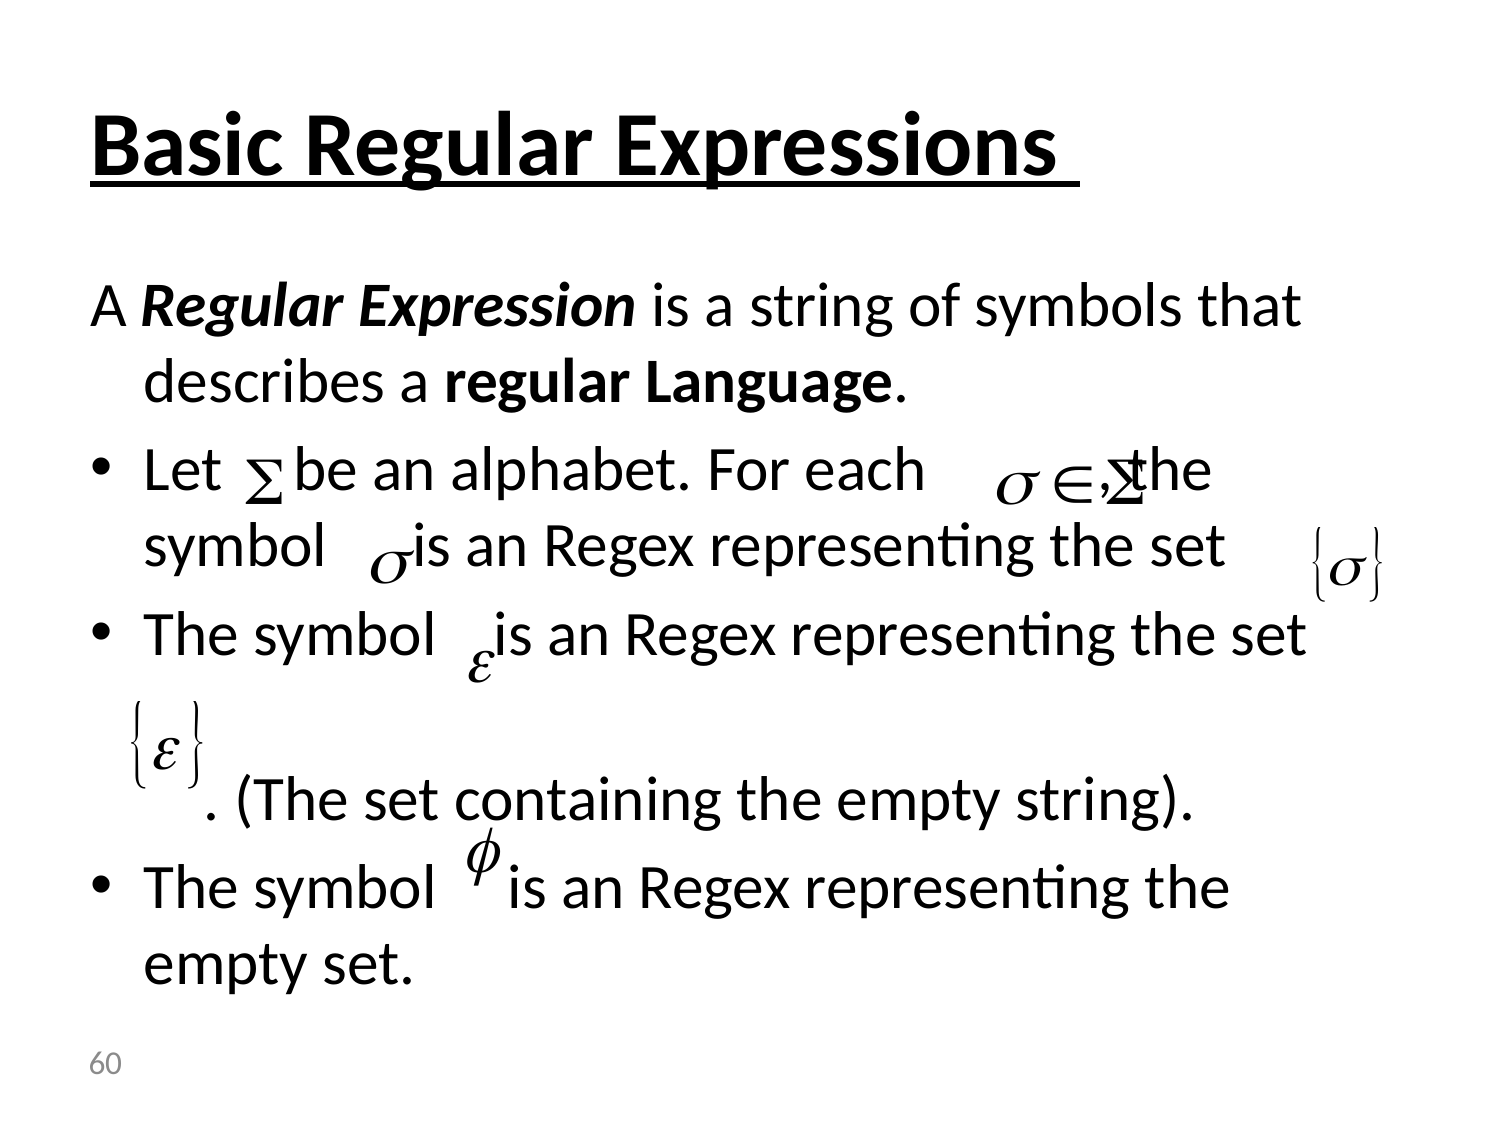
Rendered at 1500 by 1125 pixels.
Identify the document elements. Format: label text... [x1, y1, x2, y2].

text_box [456, 636, 514, 700]
slide_number 60 [58, 1031, 409, 1092]
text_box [985, 447, 1161, 522]
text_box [236, 447, 300, 516]
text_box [1304, 527, 1397, 611]
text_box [359, 538, 428, 601]
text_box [122, 701, 219, 799]
list A Regular Expression is a string of symbols that describes a regular Language. Let be an alphabet. For each , the symbol is an Regex representing the set The symbol is an Regex representing the set . (The set containing the empty string). The symbol is an Regex representing the empty set. [75, 255, 1425, 1005]
title Basic Regular Expressions [75, 45, 1425, 233]
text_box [456, 810, 514, 902]
